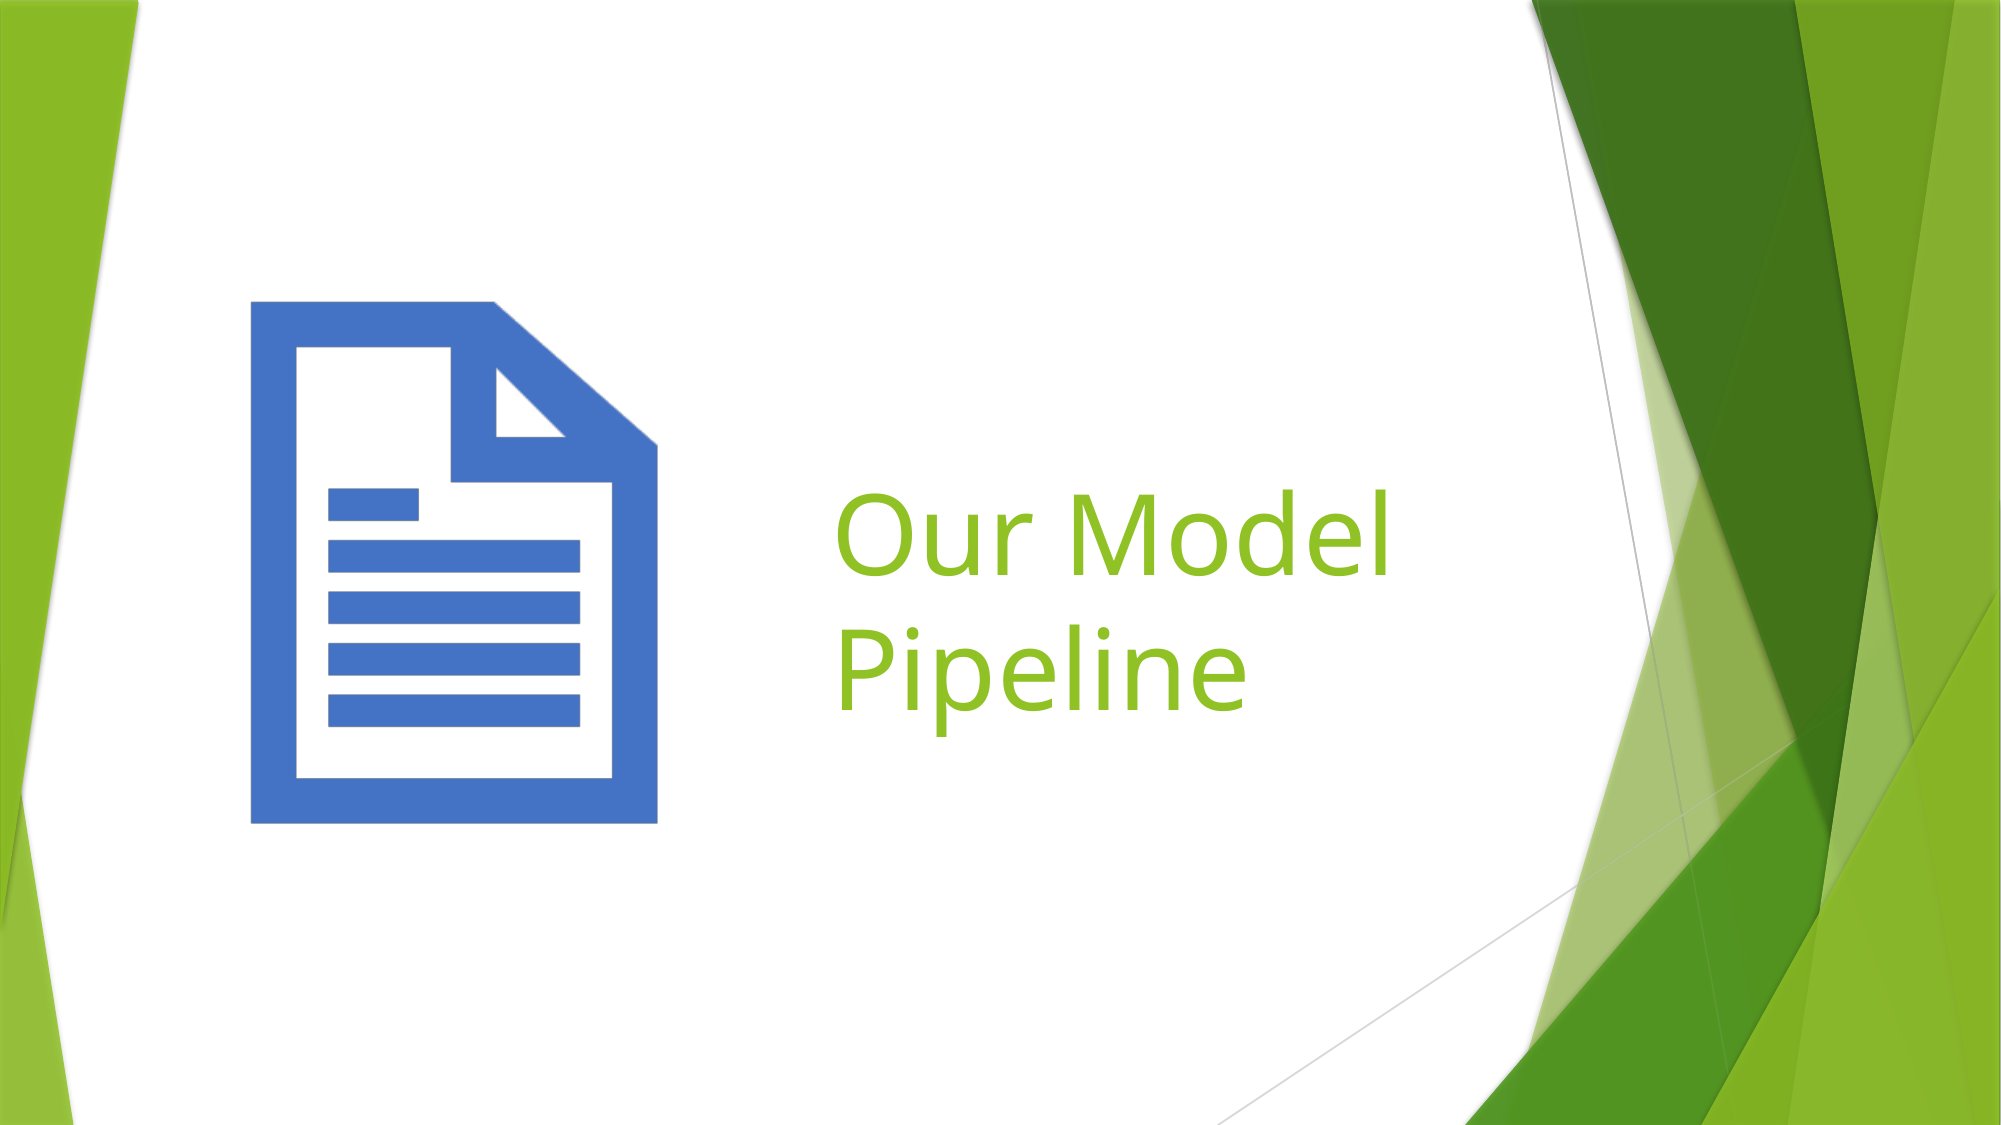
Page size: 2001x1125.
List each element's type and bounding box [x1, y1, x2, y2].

picture [145, 253, 764, 873]
text_box [0, 0, 2000, 1125]
